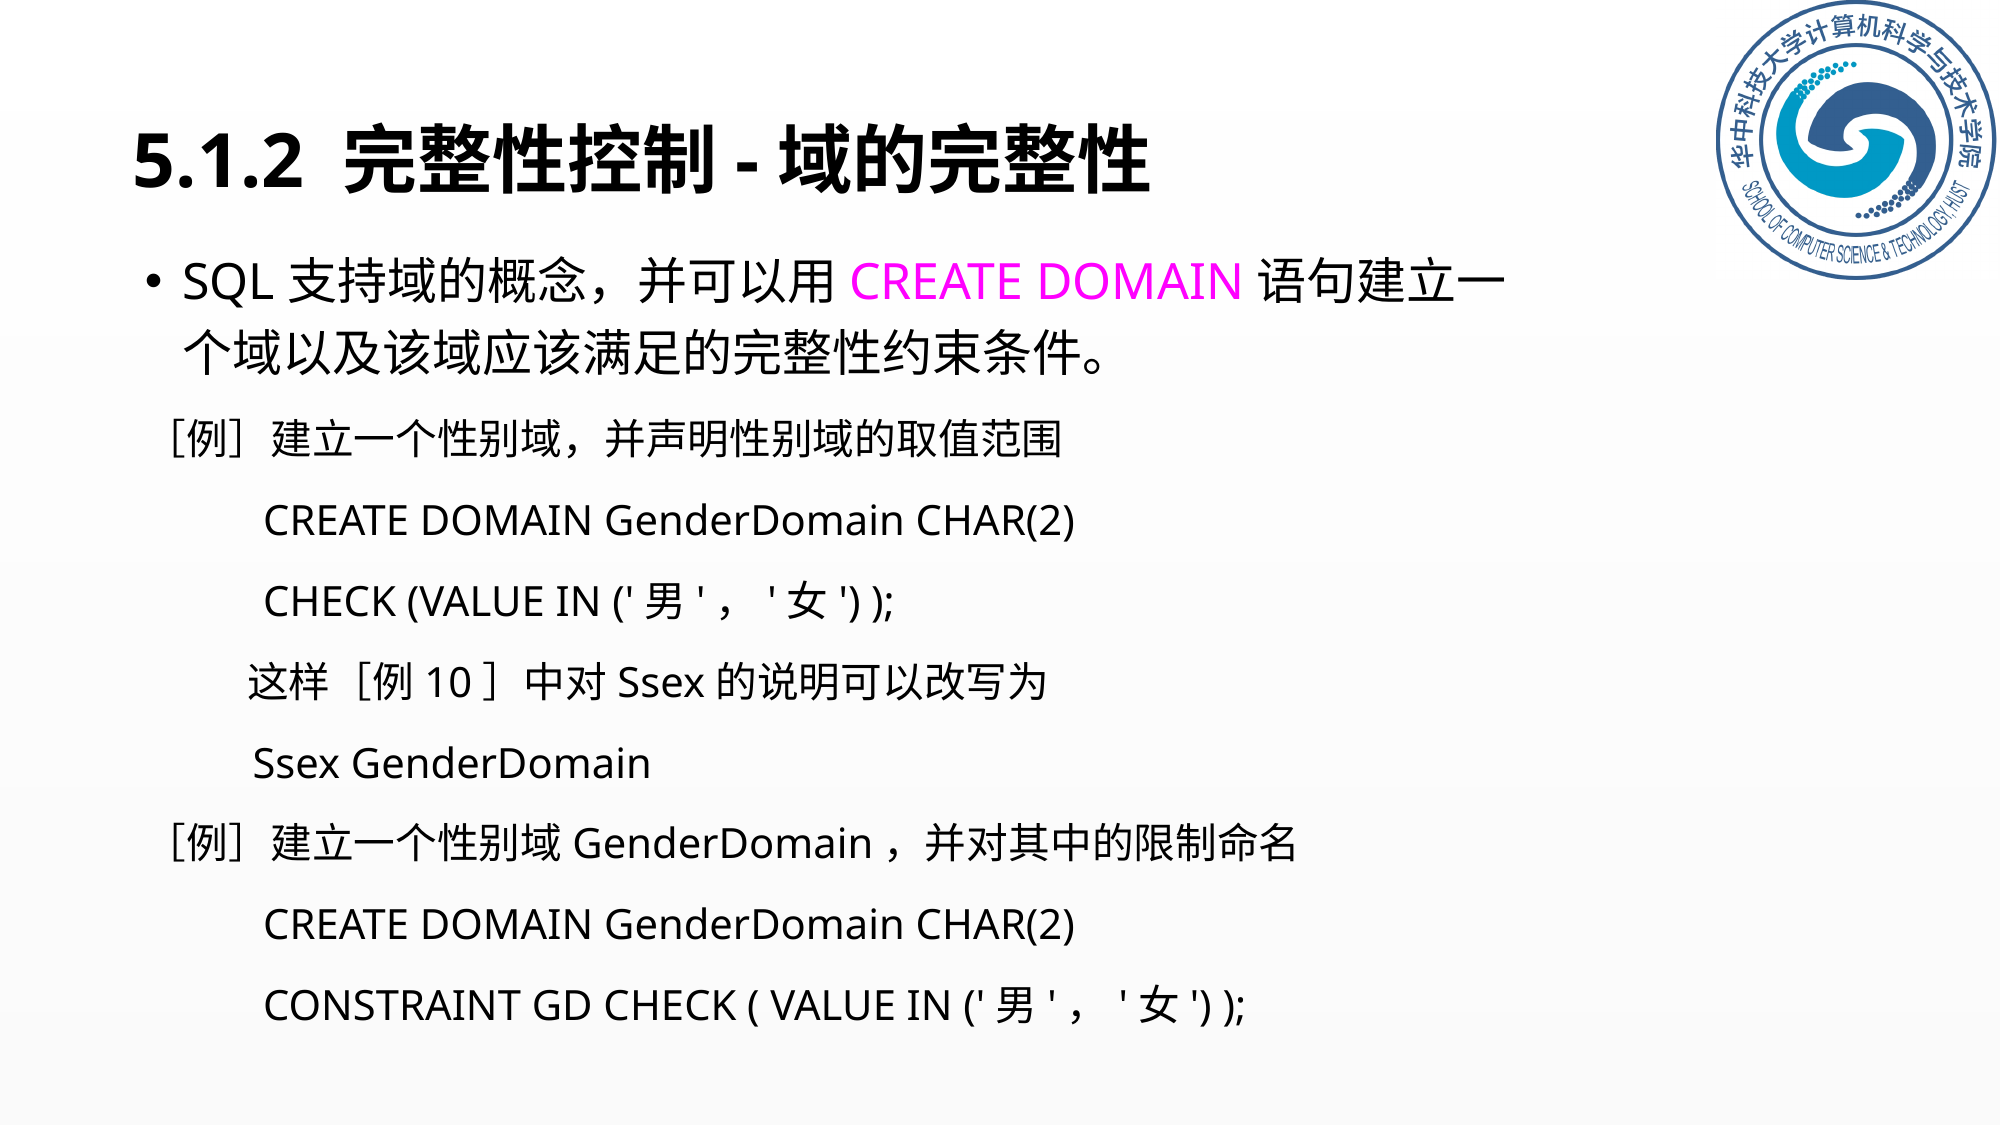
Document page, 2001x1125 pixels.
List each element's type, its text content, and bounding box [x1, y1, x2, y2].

picture [1716, 0, 1999, 280]
title 5.1.2 完整性控制-域的完整性 [117, 69, 1393, 257]
list SQL支持域的概念，并可以用CREATE DOMAIN语句建立一个域以及该域应该满足的完整性约束条件。 ［例］建立一个性别域，并声明性别域的取值范围 CREATE DOMAIN GenderDomain CHAR(2) CHECK (VALUE IN ('男'，'女') ); 这样［例10］中对Ssex的说明可以改写为 Ssex GenderDomain ［例］建立一个性别域GenderDomain，并对其中的限制命名 CREATE DOMAIN GenderDomain CHAR(2) CONSTRAINT GD CHECK ( VALUE IN ('男'，'女') ); [129, 230, 1561, 1050]
